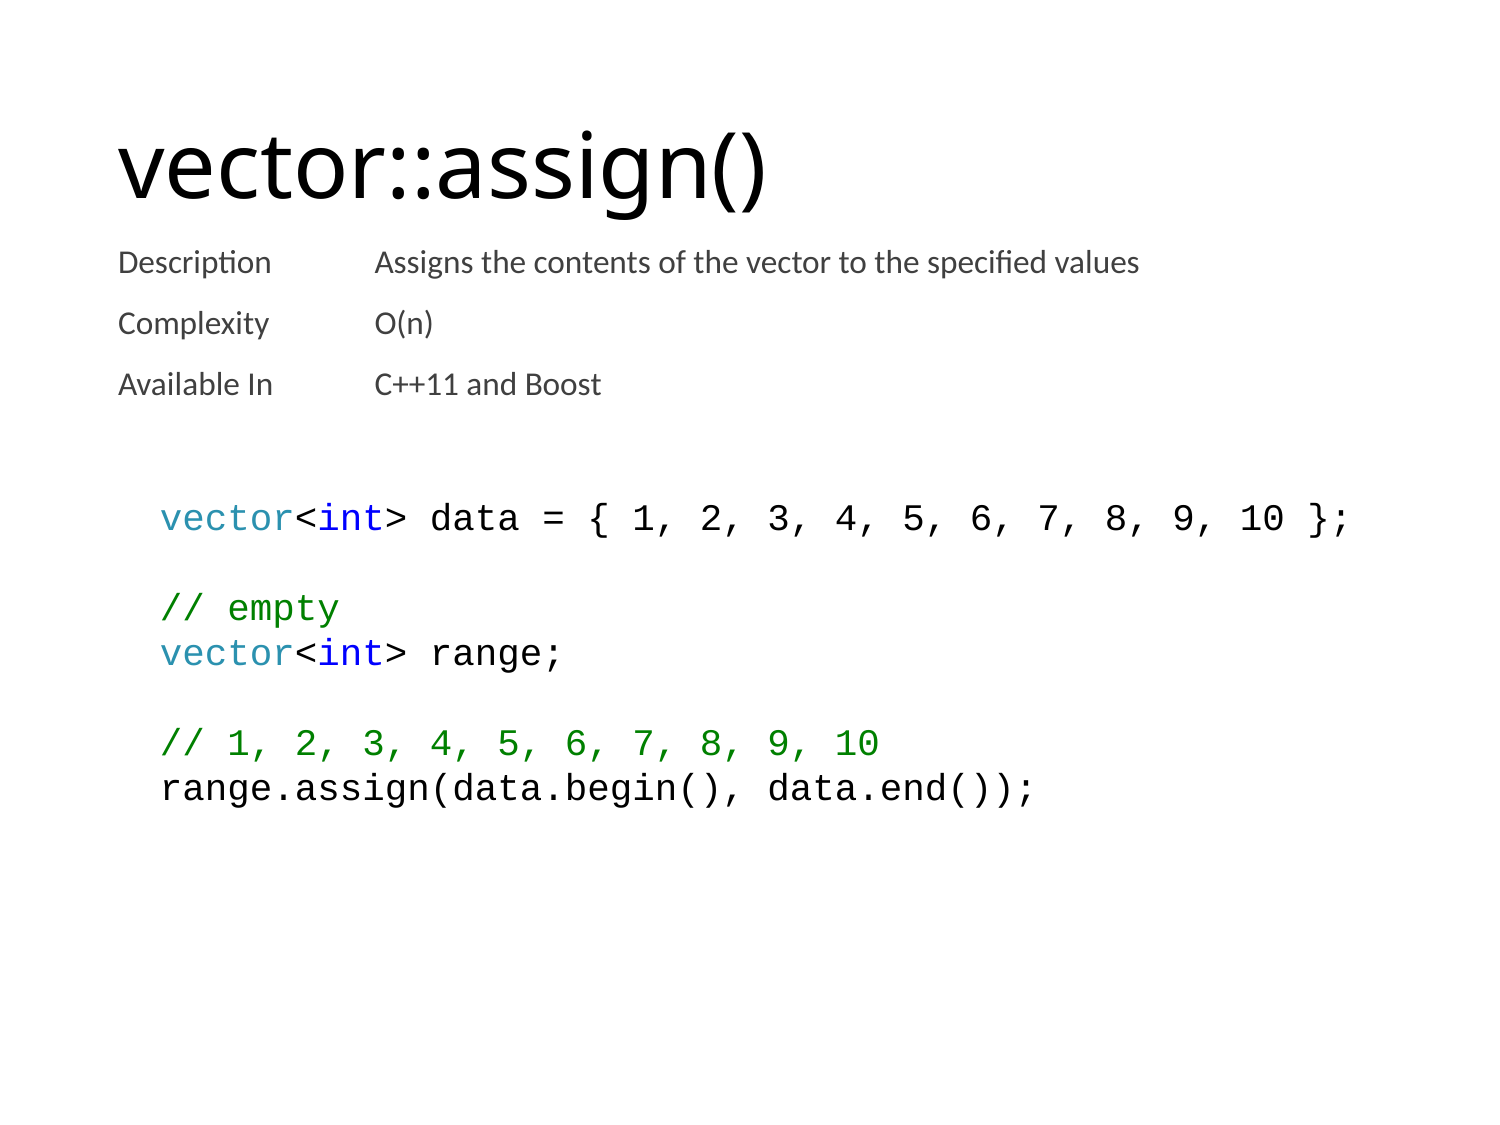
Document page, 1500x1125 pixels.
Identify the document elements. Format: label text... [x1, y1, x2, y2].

title vector::assign() [103, 59, 1397, 278]
table_header Description [103, 241, 360, 302]
table_cell O(n) [360, 302, 1337, 363]
table_cell C++11 and Boost [360, 363, 1337, 424]
table_header Assigns the contents of the vector to the specified values [360, 241, 1337, 302]
table_cell Complexity [103, 302, 360, 363]
table_cell Available In [103, 363, 360, 424]
text_box vector<int> data = { 1, 2, 3, 4, 5, 6, 7, 8, 9, 10 }; // empty vector<int> range; // 1, 2, 3, 4, 5, 6, 7, 8, 9, 10 range.assign(data.begin(), data.end()); [159, 492, 1353, 808]
